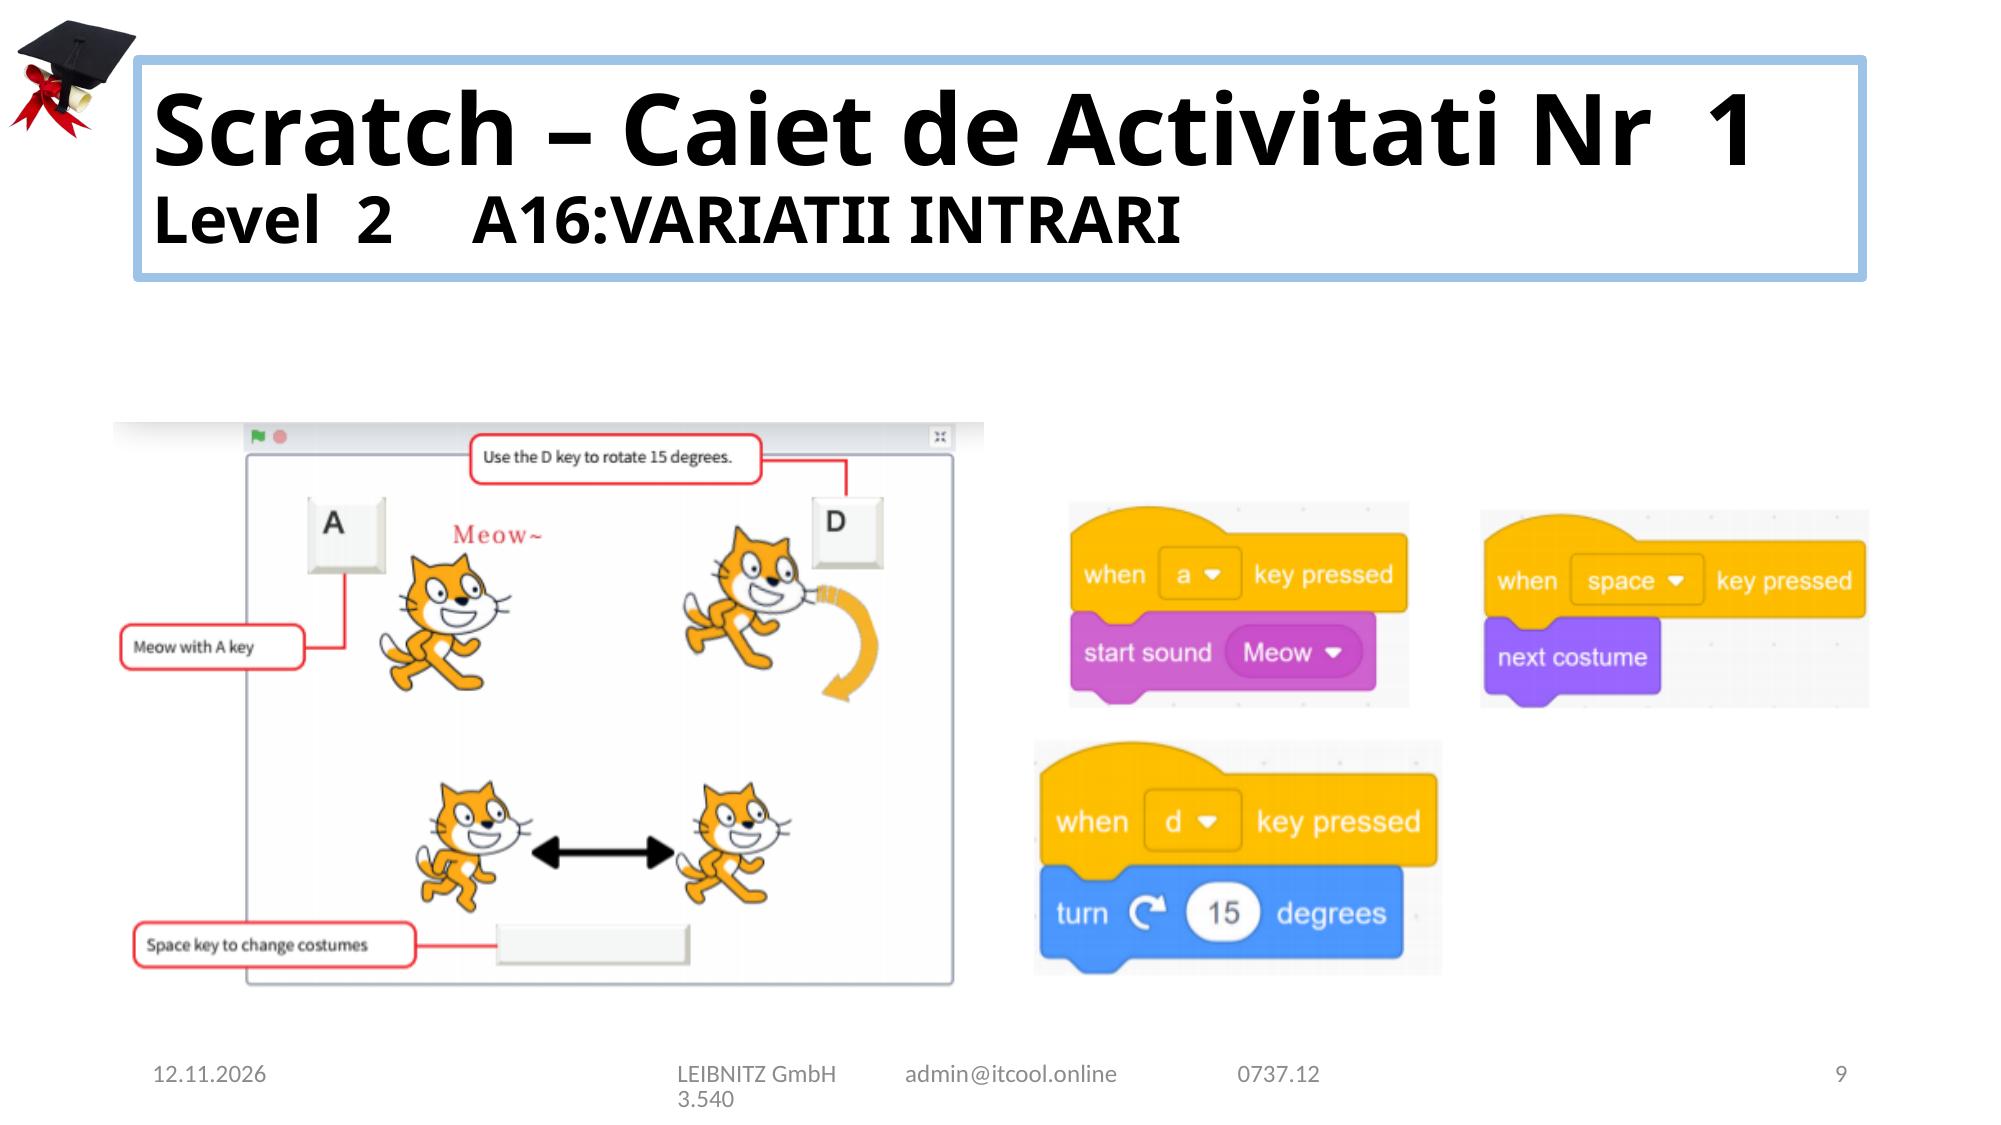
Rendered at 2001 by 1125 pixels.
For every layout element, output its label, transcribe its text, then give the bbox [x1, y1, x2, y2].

picture [7, 17, 138, 148]
slide_number 9 [1412, 1042, 1863, 1103]
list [1012, 451, 1887, 990]
text_box Scratch – Caiet de Activitati Nr 1 Level 2 A16:VARIATII INTRARI [137, 59, 1863, 278]
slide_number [137, 1042, 588, 1103]
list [112, 422, 984, 988]
footer LEIBNITZ GmbH admin@itcool.online 0737.123.540 [662, 1042, 1338, 1103]
